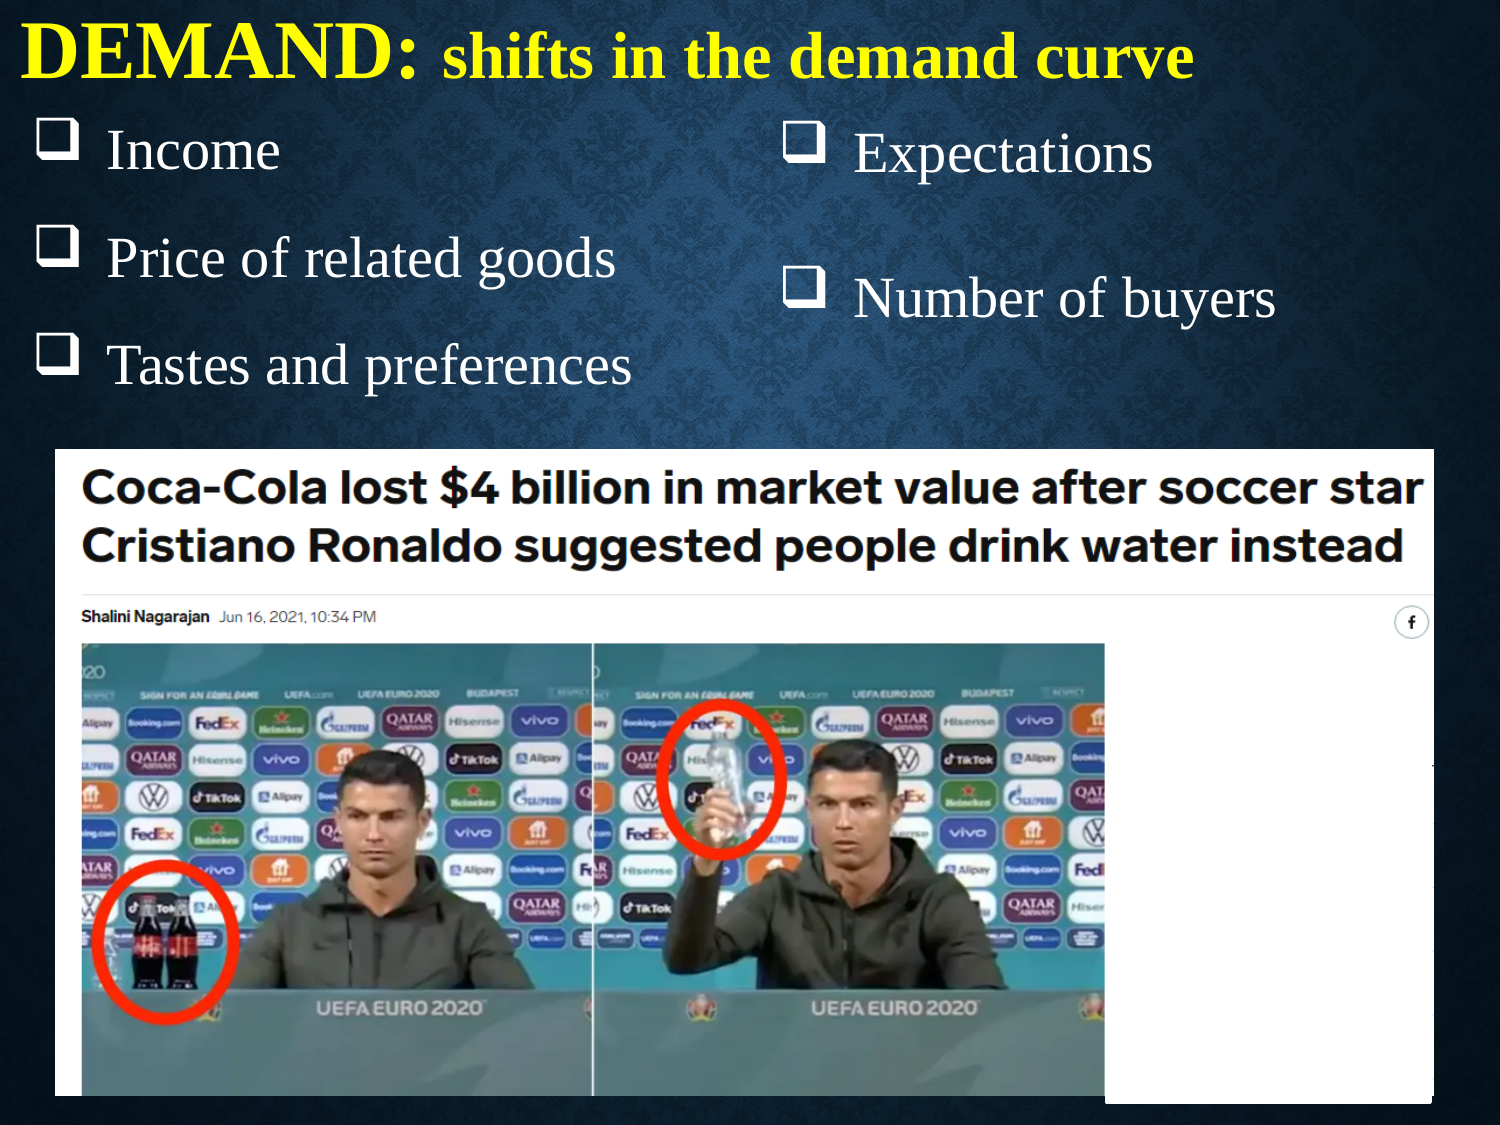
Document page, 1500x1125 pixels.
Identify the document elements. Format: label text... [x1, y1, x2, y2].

text_box Income Price of related goods Tastes and preferences [17, 103, 687, 404]
picture [54, 448, 1434, 1097]
text_box Expectations Number of buyers [763, 106, 1434, 337]
text_box DEMAND: shifts in the demand curve [5, 0, 1483, 103]
